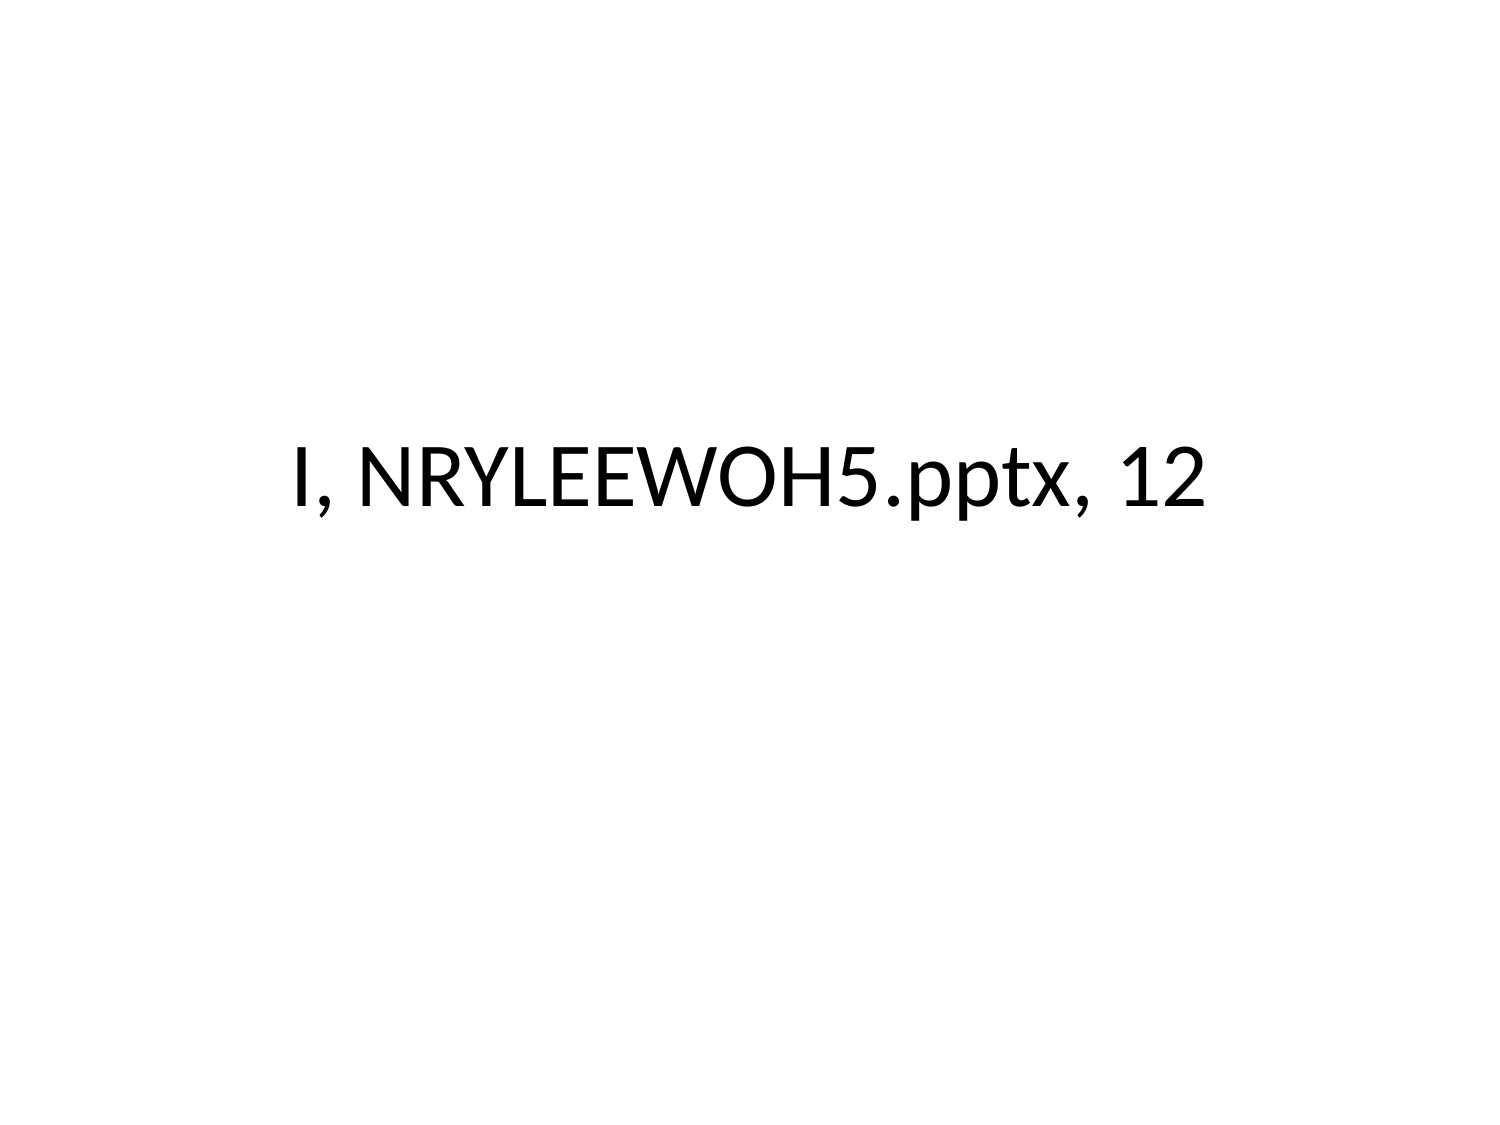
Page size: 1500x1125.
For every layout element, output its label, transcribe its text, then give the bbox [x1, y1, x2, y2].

title I, NRYLEEWOH5.pptx, 12 [112, 349, 1388, 591]
